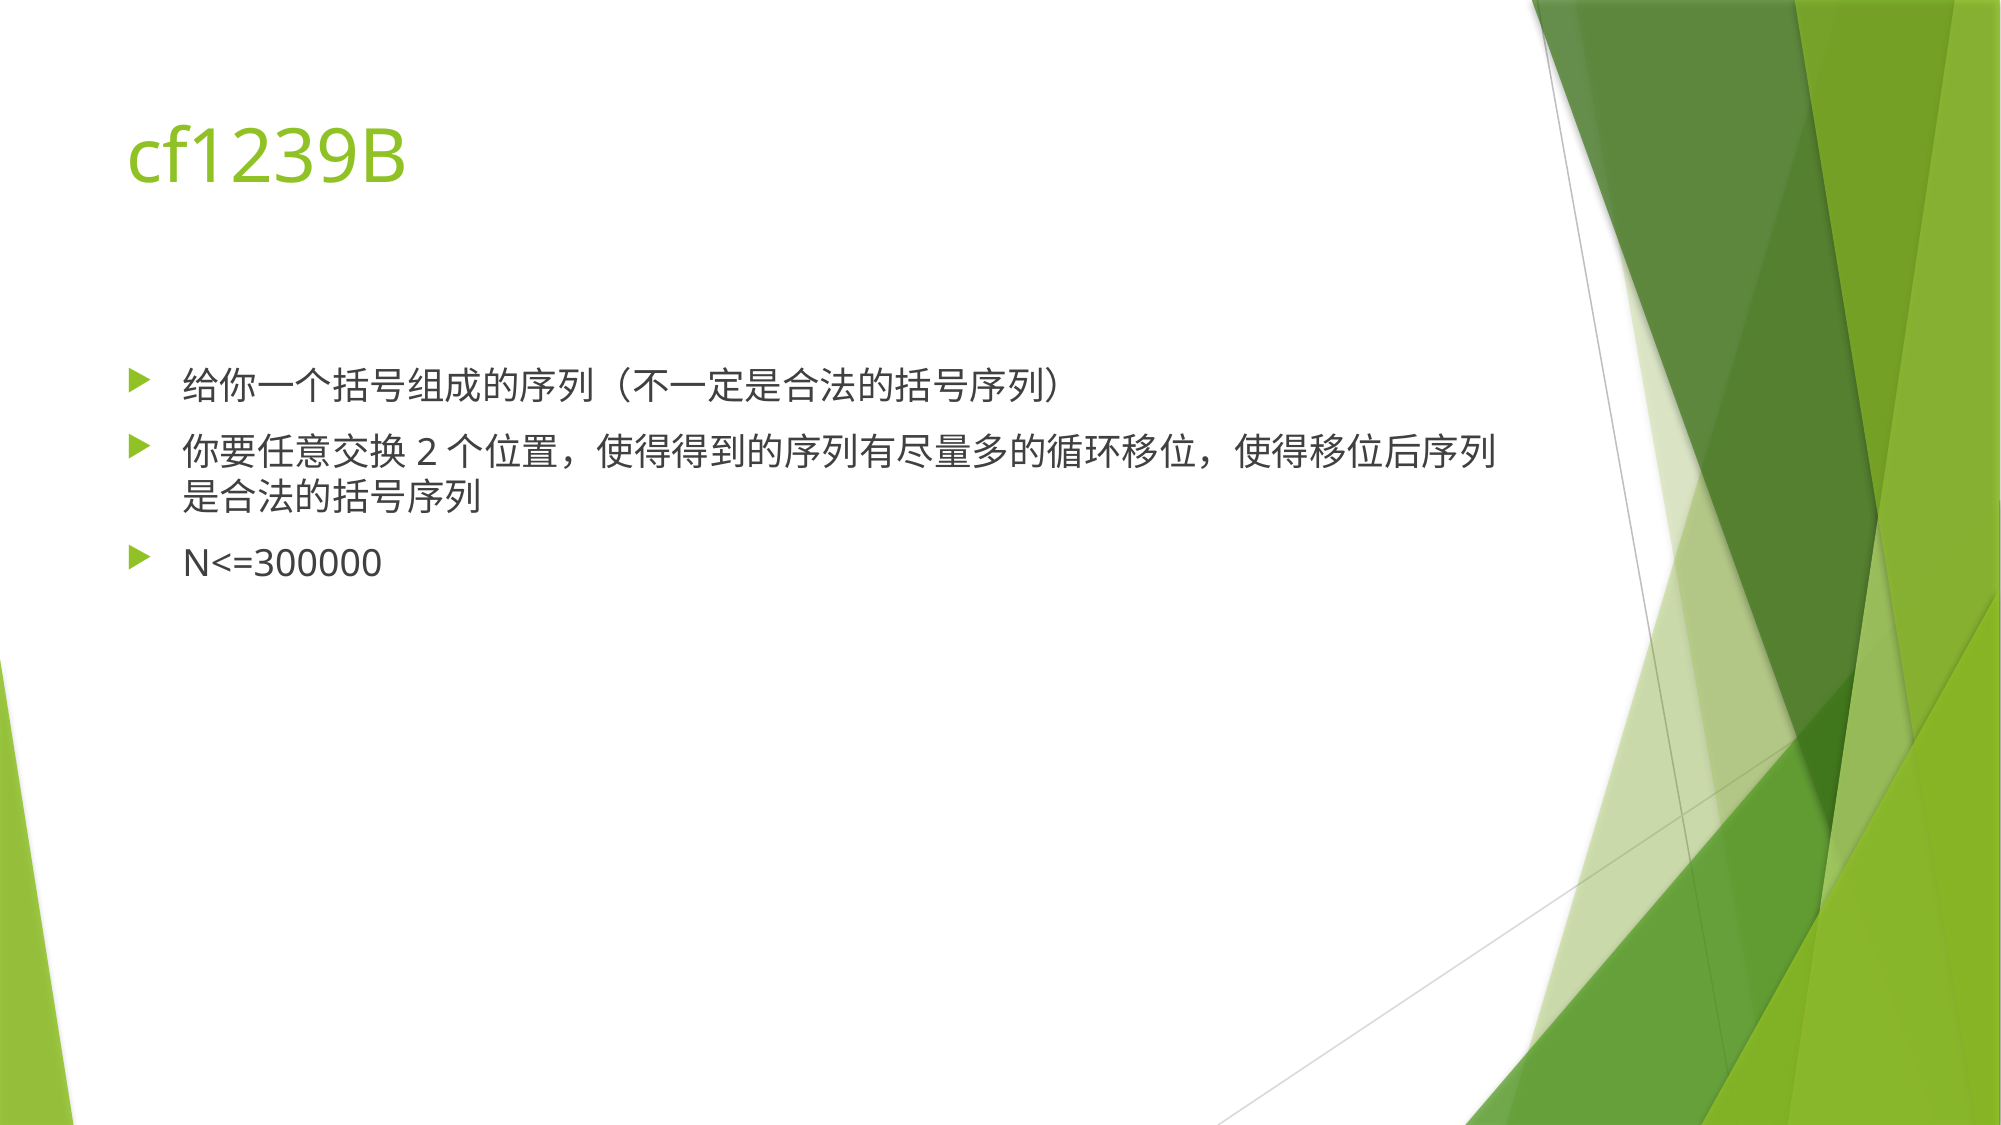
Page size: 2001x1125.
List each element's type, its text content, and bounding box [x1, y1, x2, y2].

title cf1239B [111, 99, 1522, 317]
list 给你一个括号组成的序列（不一定是合法的括号序列） 你要任意交换2个位置，使得得到的序列有尽量多的循环移位，使得移位后序列是合法的括号序列 N<=300000 [111, 354, 1522, 992]
